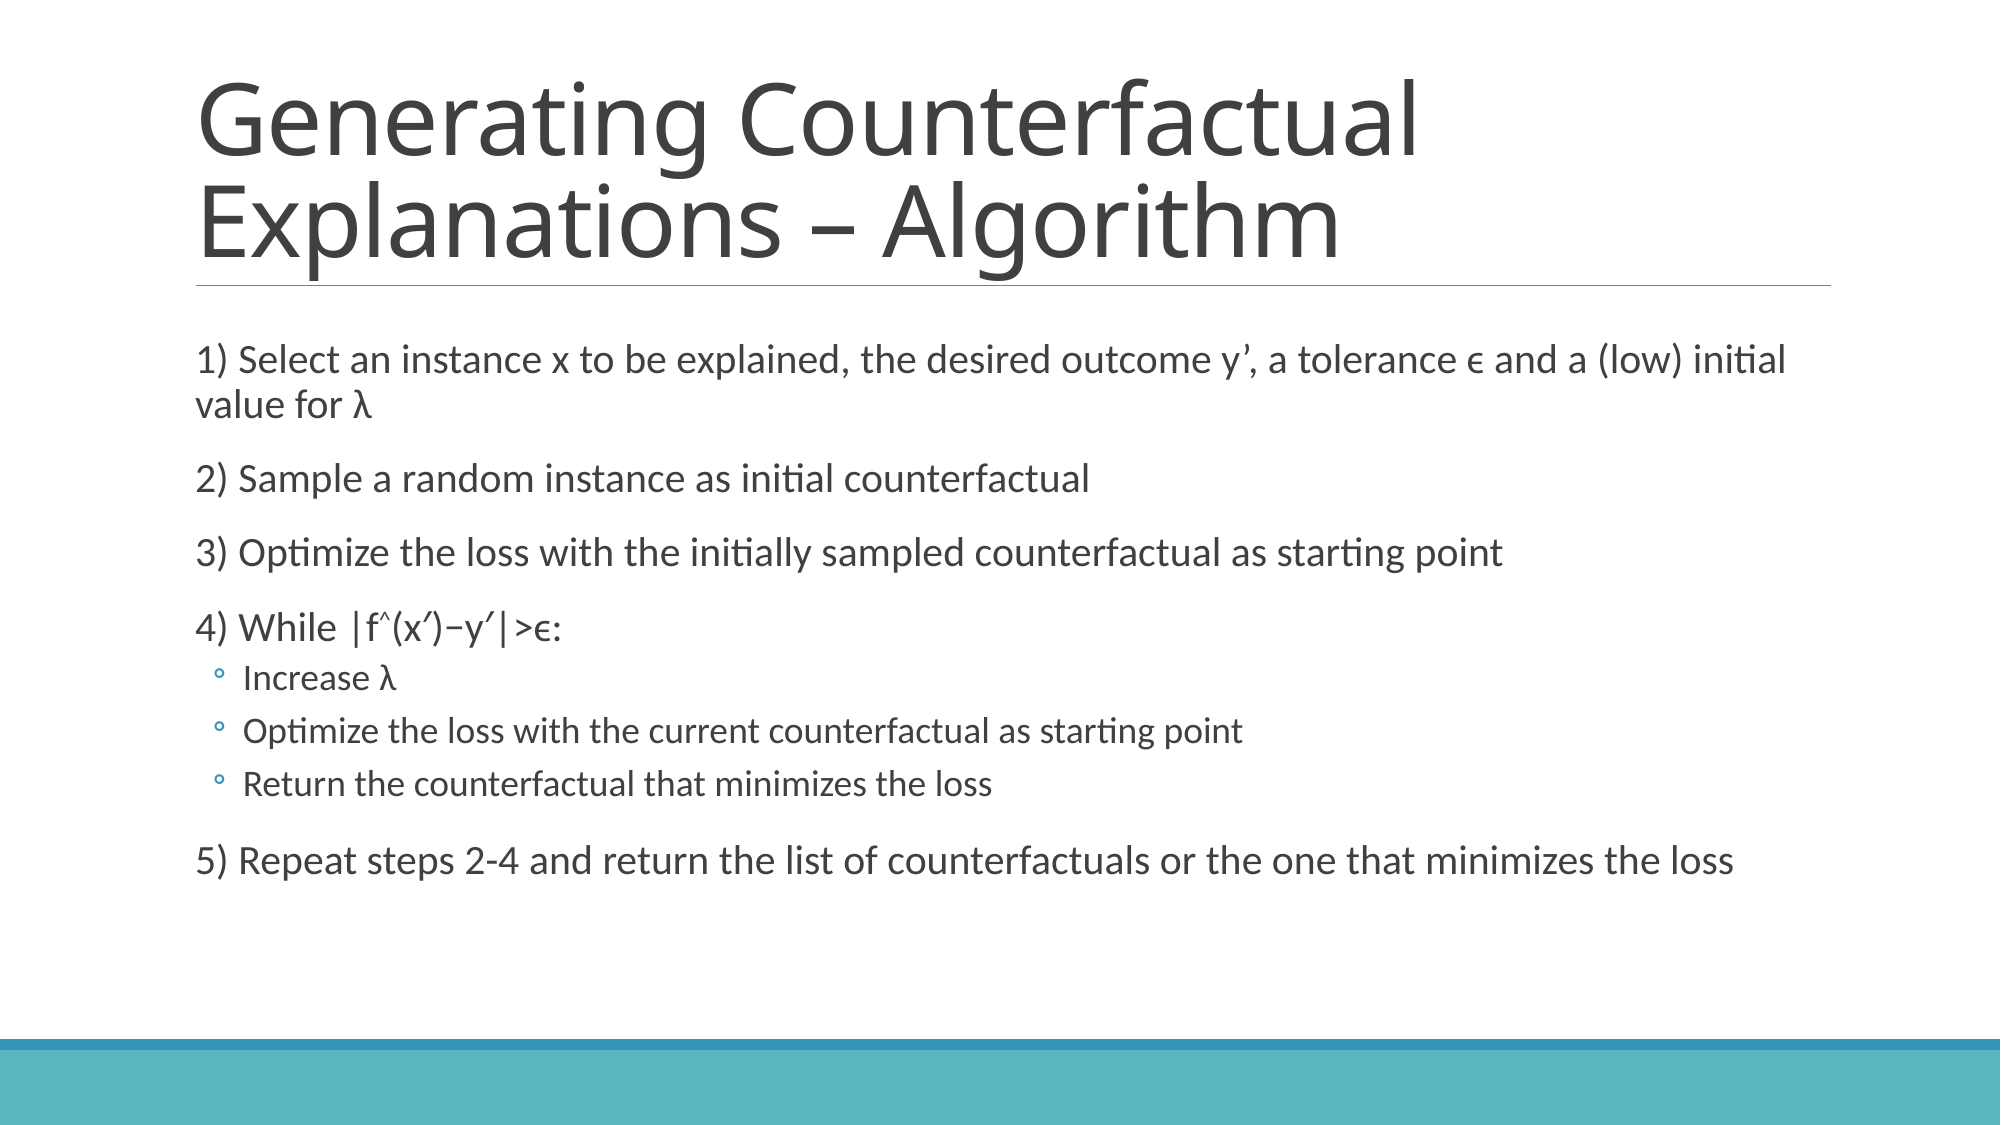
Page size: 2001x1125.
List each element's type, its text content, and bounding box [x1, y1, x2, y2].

title Generating Counterfactual Explanations – Algorithm [180, 47, 1830, 285]
list 1) Select an instance x to be explained, the desired outcome y’, a tolerance ϵ and a (low) initial value for λ 2) Sample a random instance as initial counterfactual 3) Optimize the loss with the initially sampled counterfactual as starting point 4) While |f^(x′)−y′|>ϵ: Increase λ Optimize the loss with the current counterfactual as starting point Return the counterfactual that minimizes the loss 5) Repeat steps 2-4 and return the list of counterfactuals or the one that minimizes the loss [180, 330, 1830, 991]
